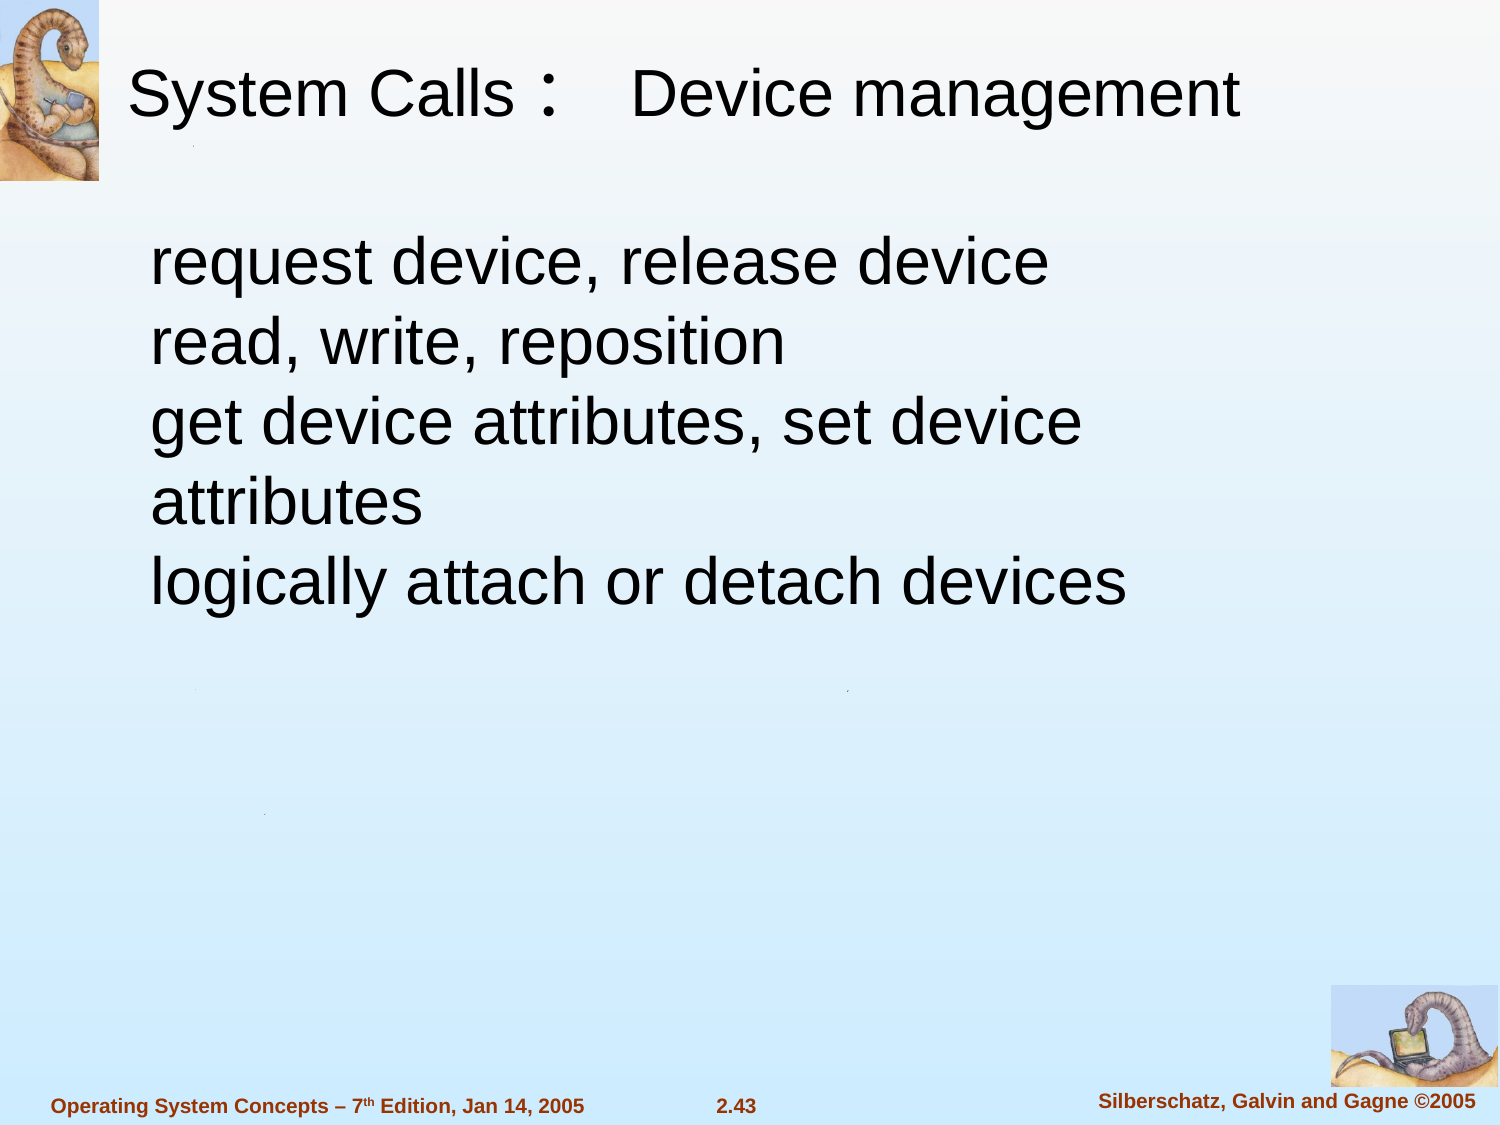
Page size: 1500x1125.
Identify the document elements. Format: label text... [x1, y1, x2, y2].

title System Calls： Device management [112, 37, 1438, 138]
list request device, release device read, write, reposition get device attributes, set device attributes logically attach or detach devices [135, 210, 1342, 946]
picture [0, 0, 99, 181]
picture [1331, 985, 1498, 1087]
